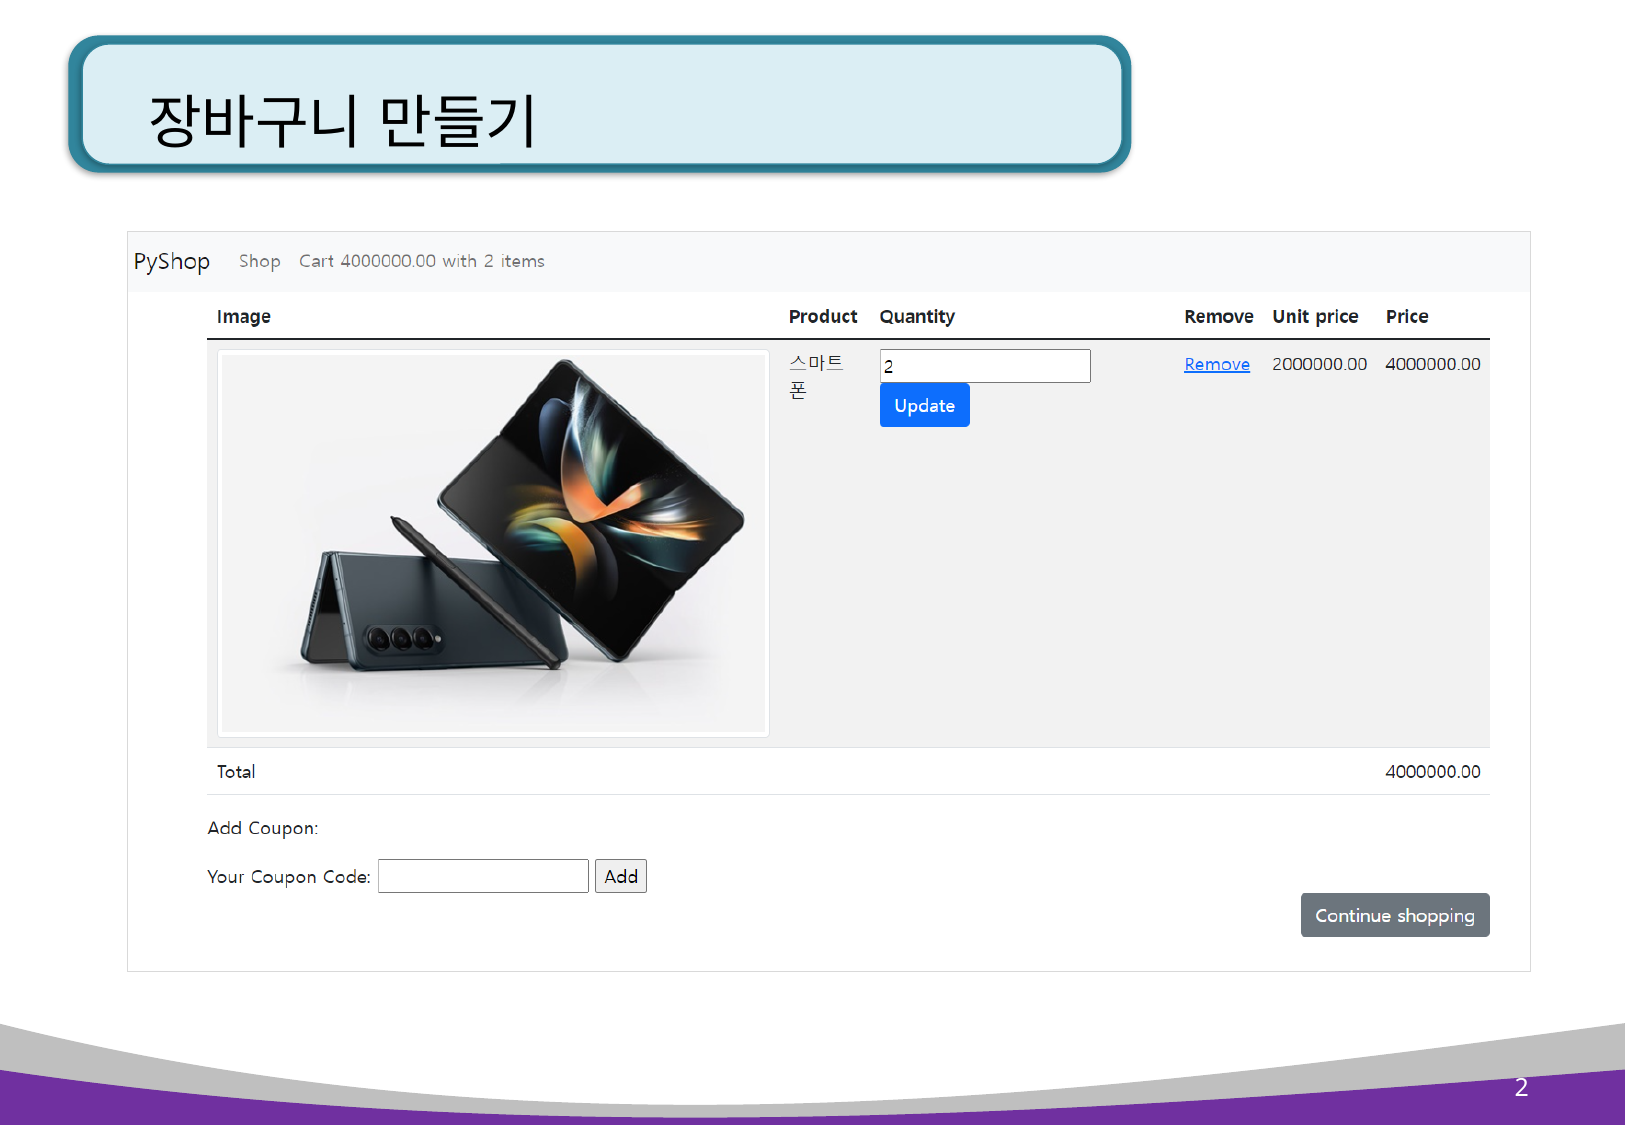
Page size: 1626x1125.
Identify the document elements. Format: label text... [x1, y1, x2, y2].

picture [127, 231, 1531, 972]
slide_number 2 [1452, 1058, 1544, 1119]
title 장바구니 만들기 [103, 32, 1121, 173]
